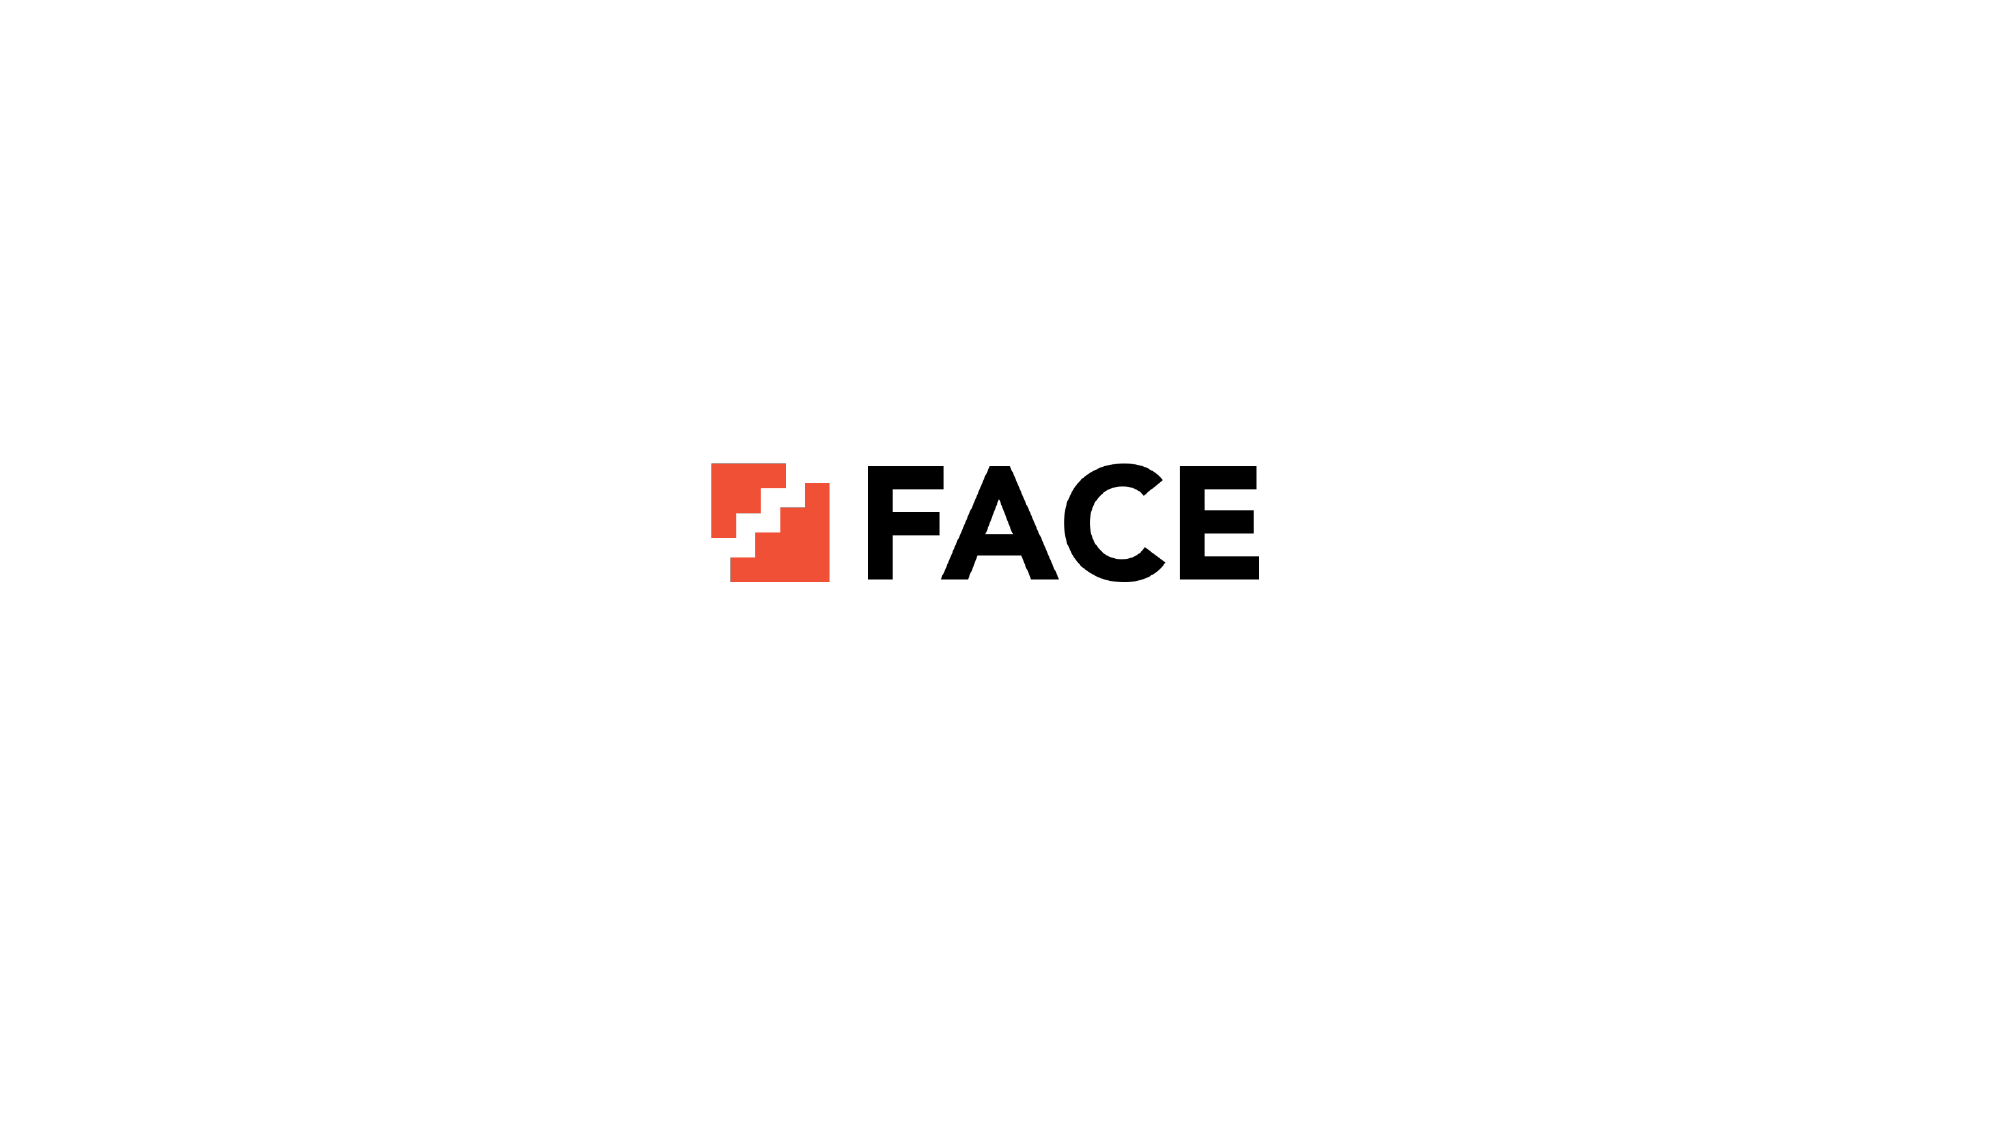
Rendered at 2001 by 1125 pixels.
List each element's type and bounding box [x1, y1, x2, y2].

picture [692, 444, 1279, 601]
